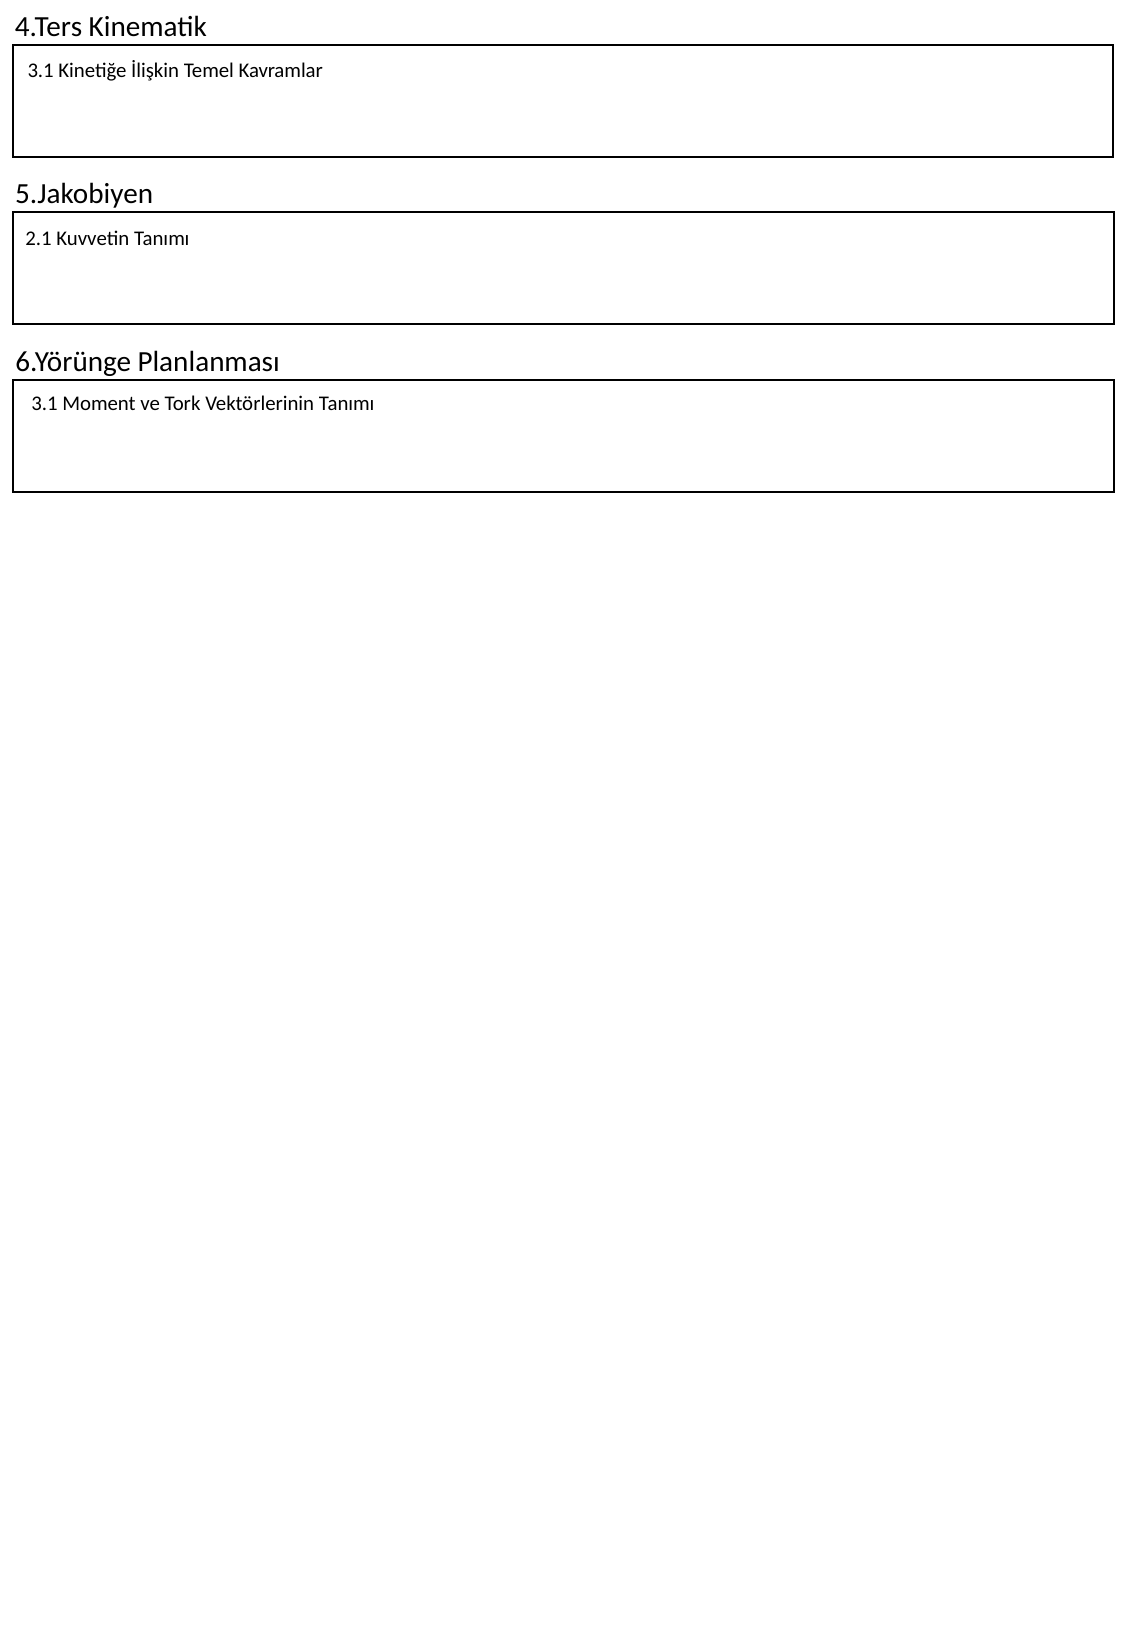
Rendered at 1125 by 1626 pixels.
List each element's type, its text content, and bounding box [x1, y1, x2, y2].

text_box [12, 211, 1115, 325]
text_box 5.Jakobiyen [0, 167, 964, 218]
text_box [12, 44, 1114, 158]
text_box 3.1 Kinetiğe İlişkin Temel Kavramlar [12, 48, 695, 89]
text_box 4.Ters Kinematik [0, 0, 964, 50]
text_box 6.Yörünge Planlanması [0, 335, 964, 385]
text_box [12, 379, 1115, 493]
text_box 3.1 Moment ve Tork Vektörlerinin Tanımı [16, 382, 699, 422]
text_box 2.1 Kuvvetin Tanımı [10, 217, 693, 257]
